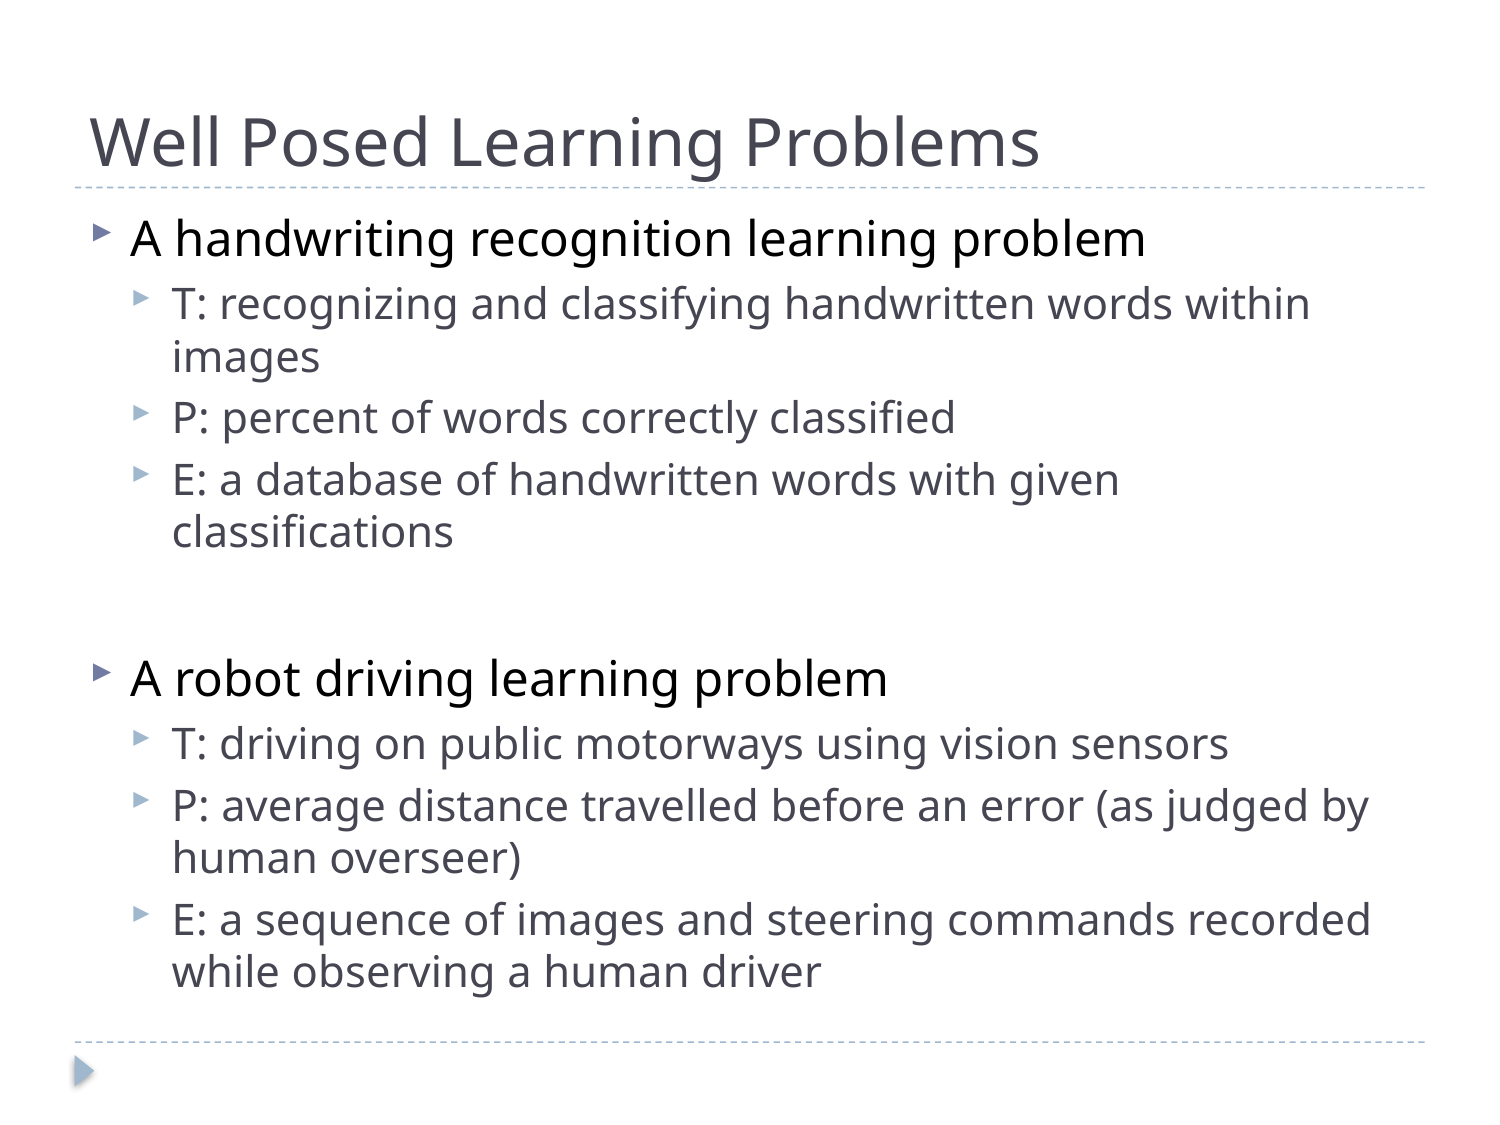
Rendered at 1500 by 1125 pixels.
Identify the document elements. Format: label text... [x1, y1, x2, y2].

list A handwriting recognition learning problem T: recognizing and classifying handwritten words within images P: percent of words correctly classified E: a database of handwritten words with given classifications A robot driving learning problem T: driving on public motorways using vision sensors P: average distance travelled before an error (as judged by human overseer) E: a sequence of images and steering commands recorded while observing a human driver [75, 200, 1425, 1010]
title Well Posed Learning Problems [75, 24, 1425, 188]
